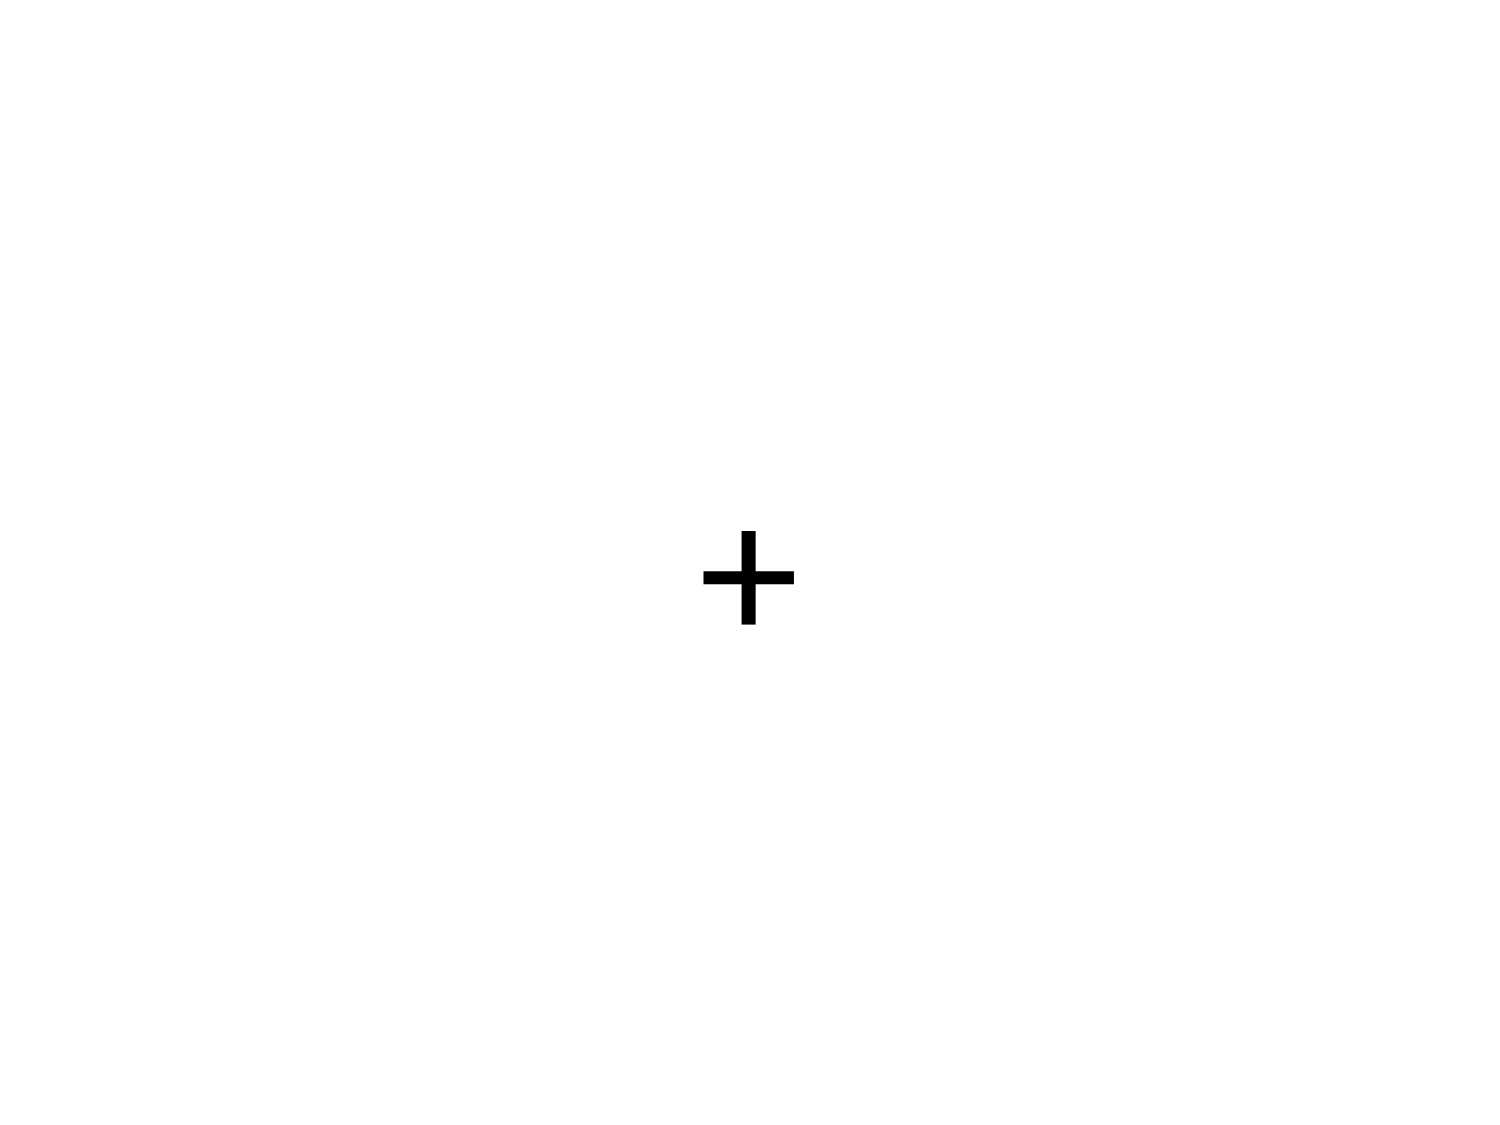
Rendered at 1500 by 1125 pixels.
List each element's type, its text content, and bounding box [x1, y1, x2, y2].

text_box + [685, 433, 815, 689]
